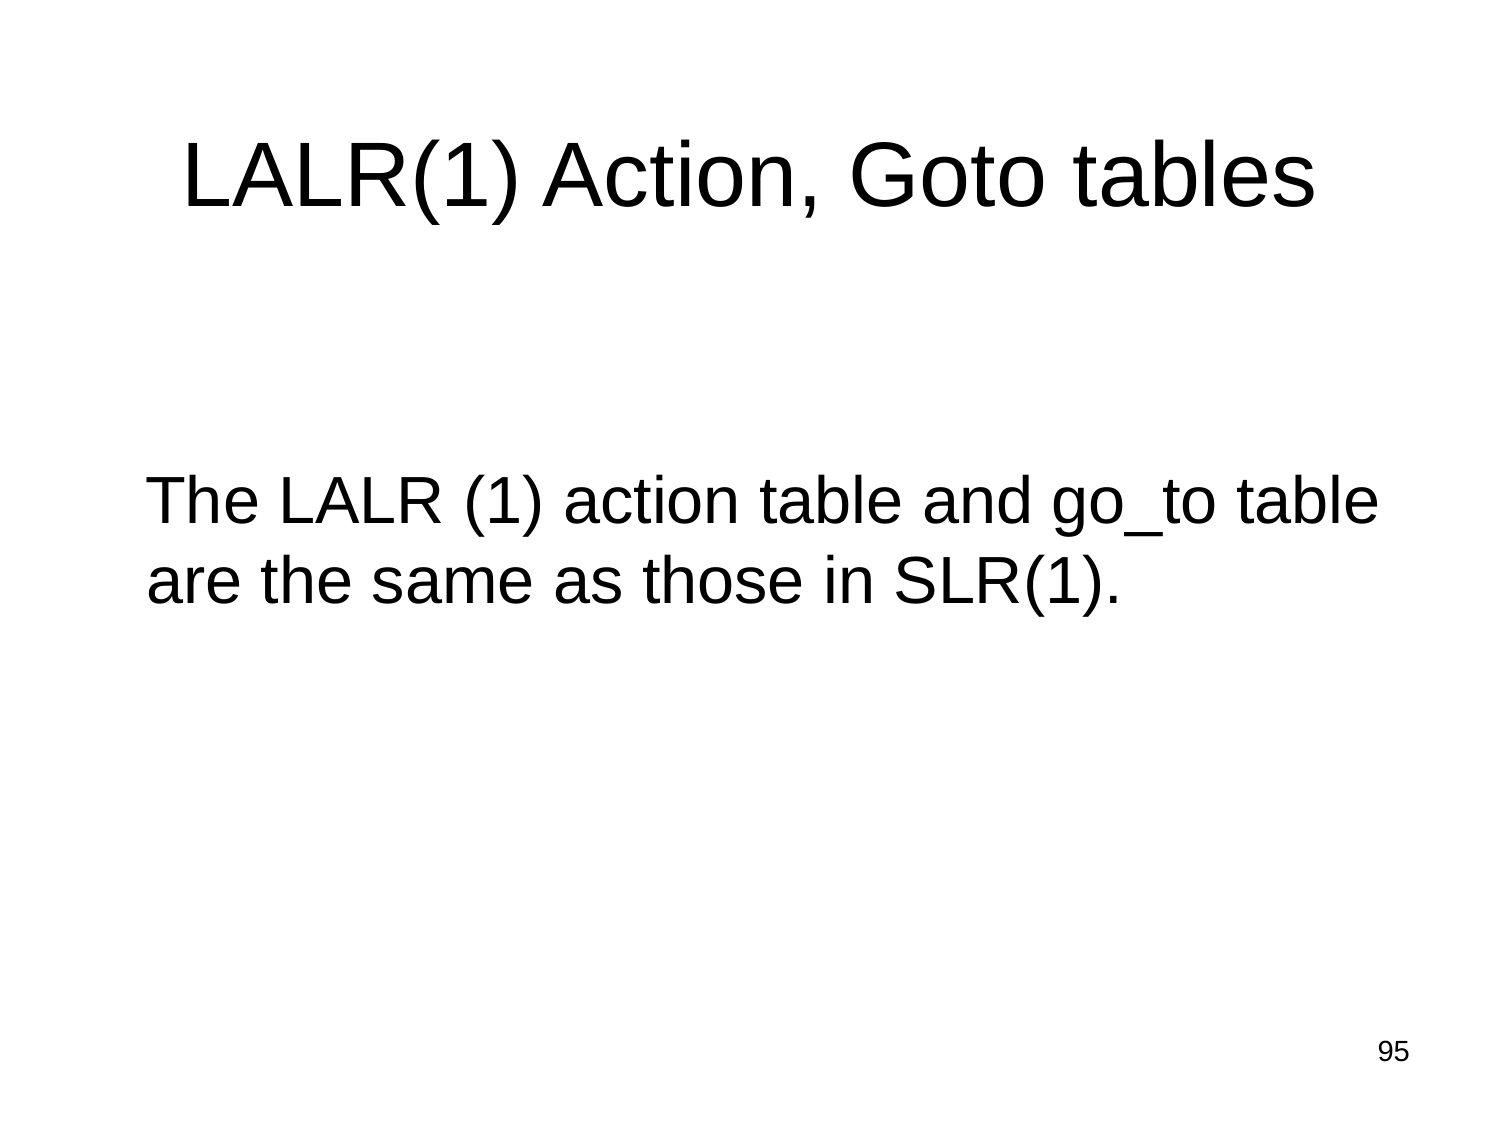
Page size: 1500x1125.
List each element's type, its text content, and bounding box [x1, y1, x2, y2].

slide_number 95 [1074, 1024, 1426, 1103]
list The LALR (1) action table and go_to table are the same as those in SLR(1). [75, 262, 1425, 1005]
title LALR(1) Action, Goto tables [75, 45, 1425, 233]
